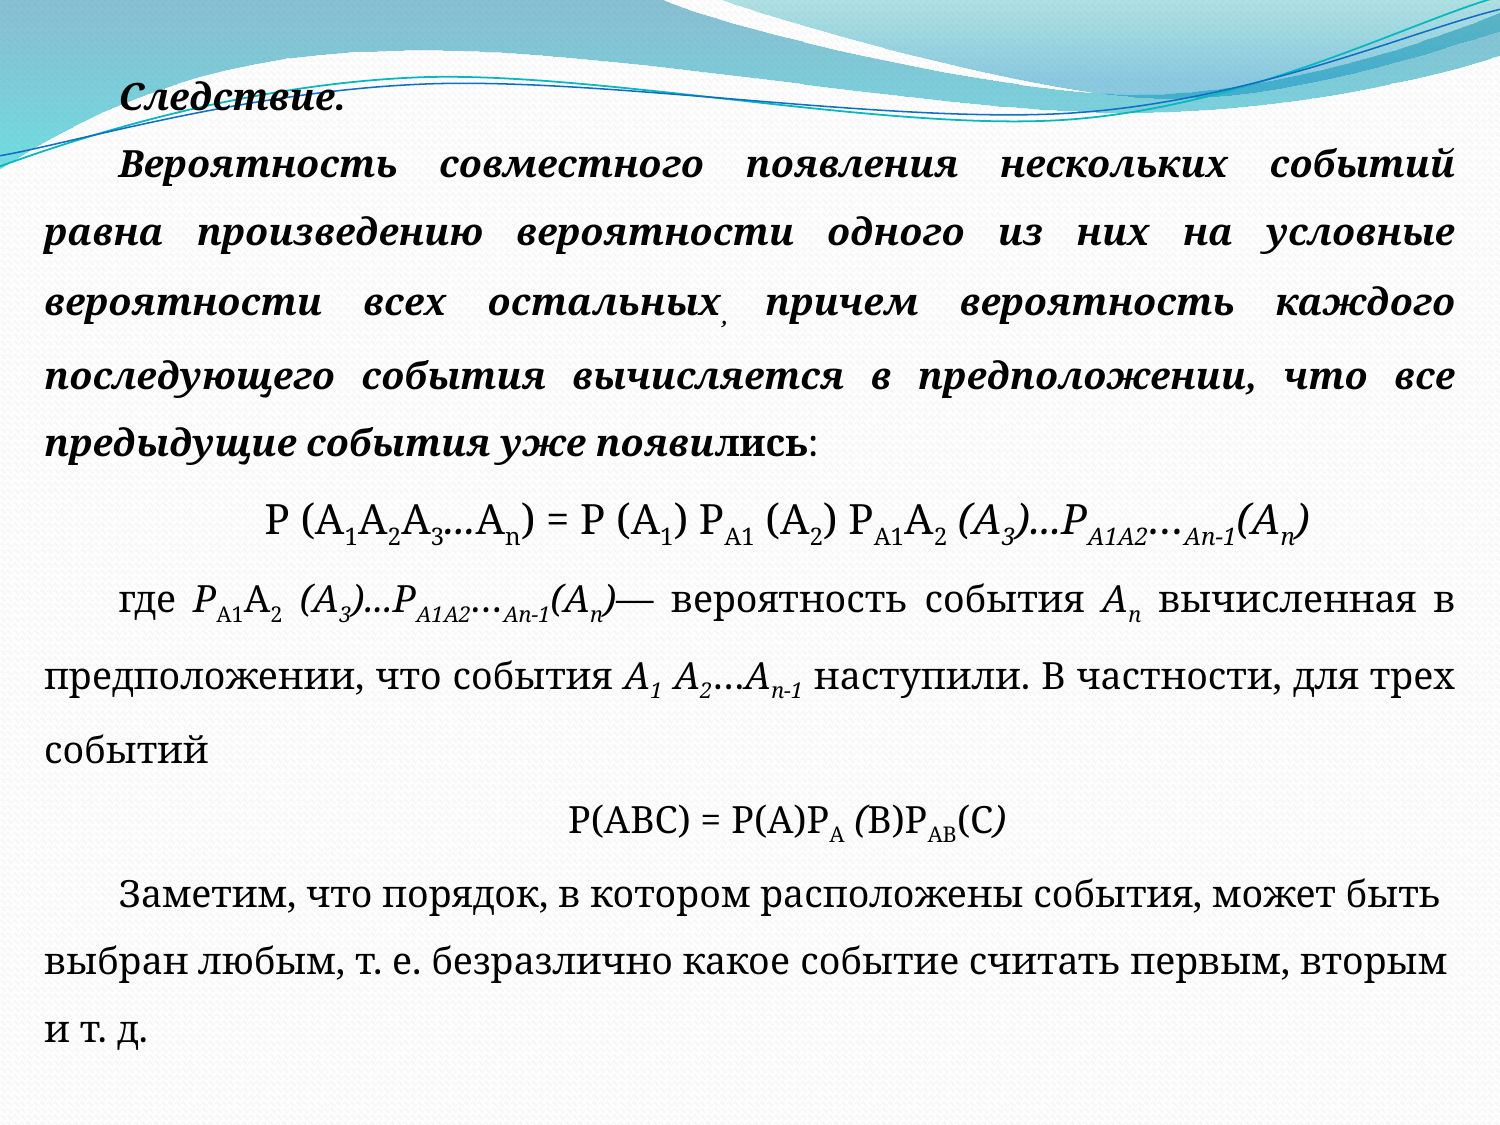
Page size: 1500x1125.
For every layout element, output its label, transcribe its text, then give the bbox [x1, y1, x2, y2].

text_box Следствие. Вероятность совместного появления нескольких событий равна произведению вероятности одного из них на условные вероятности всех остальных, причем вероятность каждого последующего события вычисляется в предположении, что все предыдущие события уже появились: Р (А1А2А3...Аn) = P (А1) РА1 (A2) PA1a2 (А3)...РА1А2…Аn-1(Аn) где PA1a2 (А3)...РА1А2…Аn-1(Аn)— вероятность события Аn вычисленная в предположении, что события A1 A2…Ап-1 наступили. В частности, для трех событий Р(АВС) = Р(А)РА (В)РАВ(С) Заметим, что порядок, в котором расположены события, может быть выбран любым, т. е. безразлично какое событие считать первым, вторым и т. д. [29, 42, 1471, 1103]
